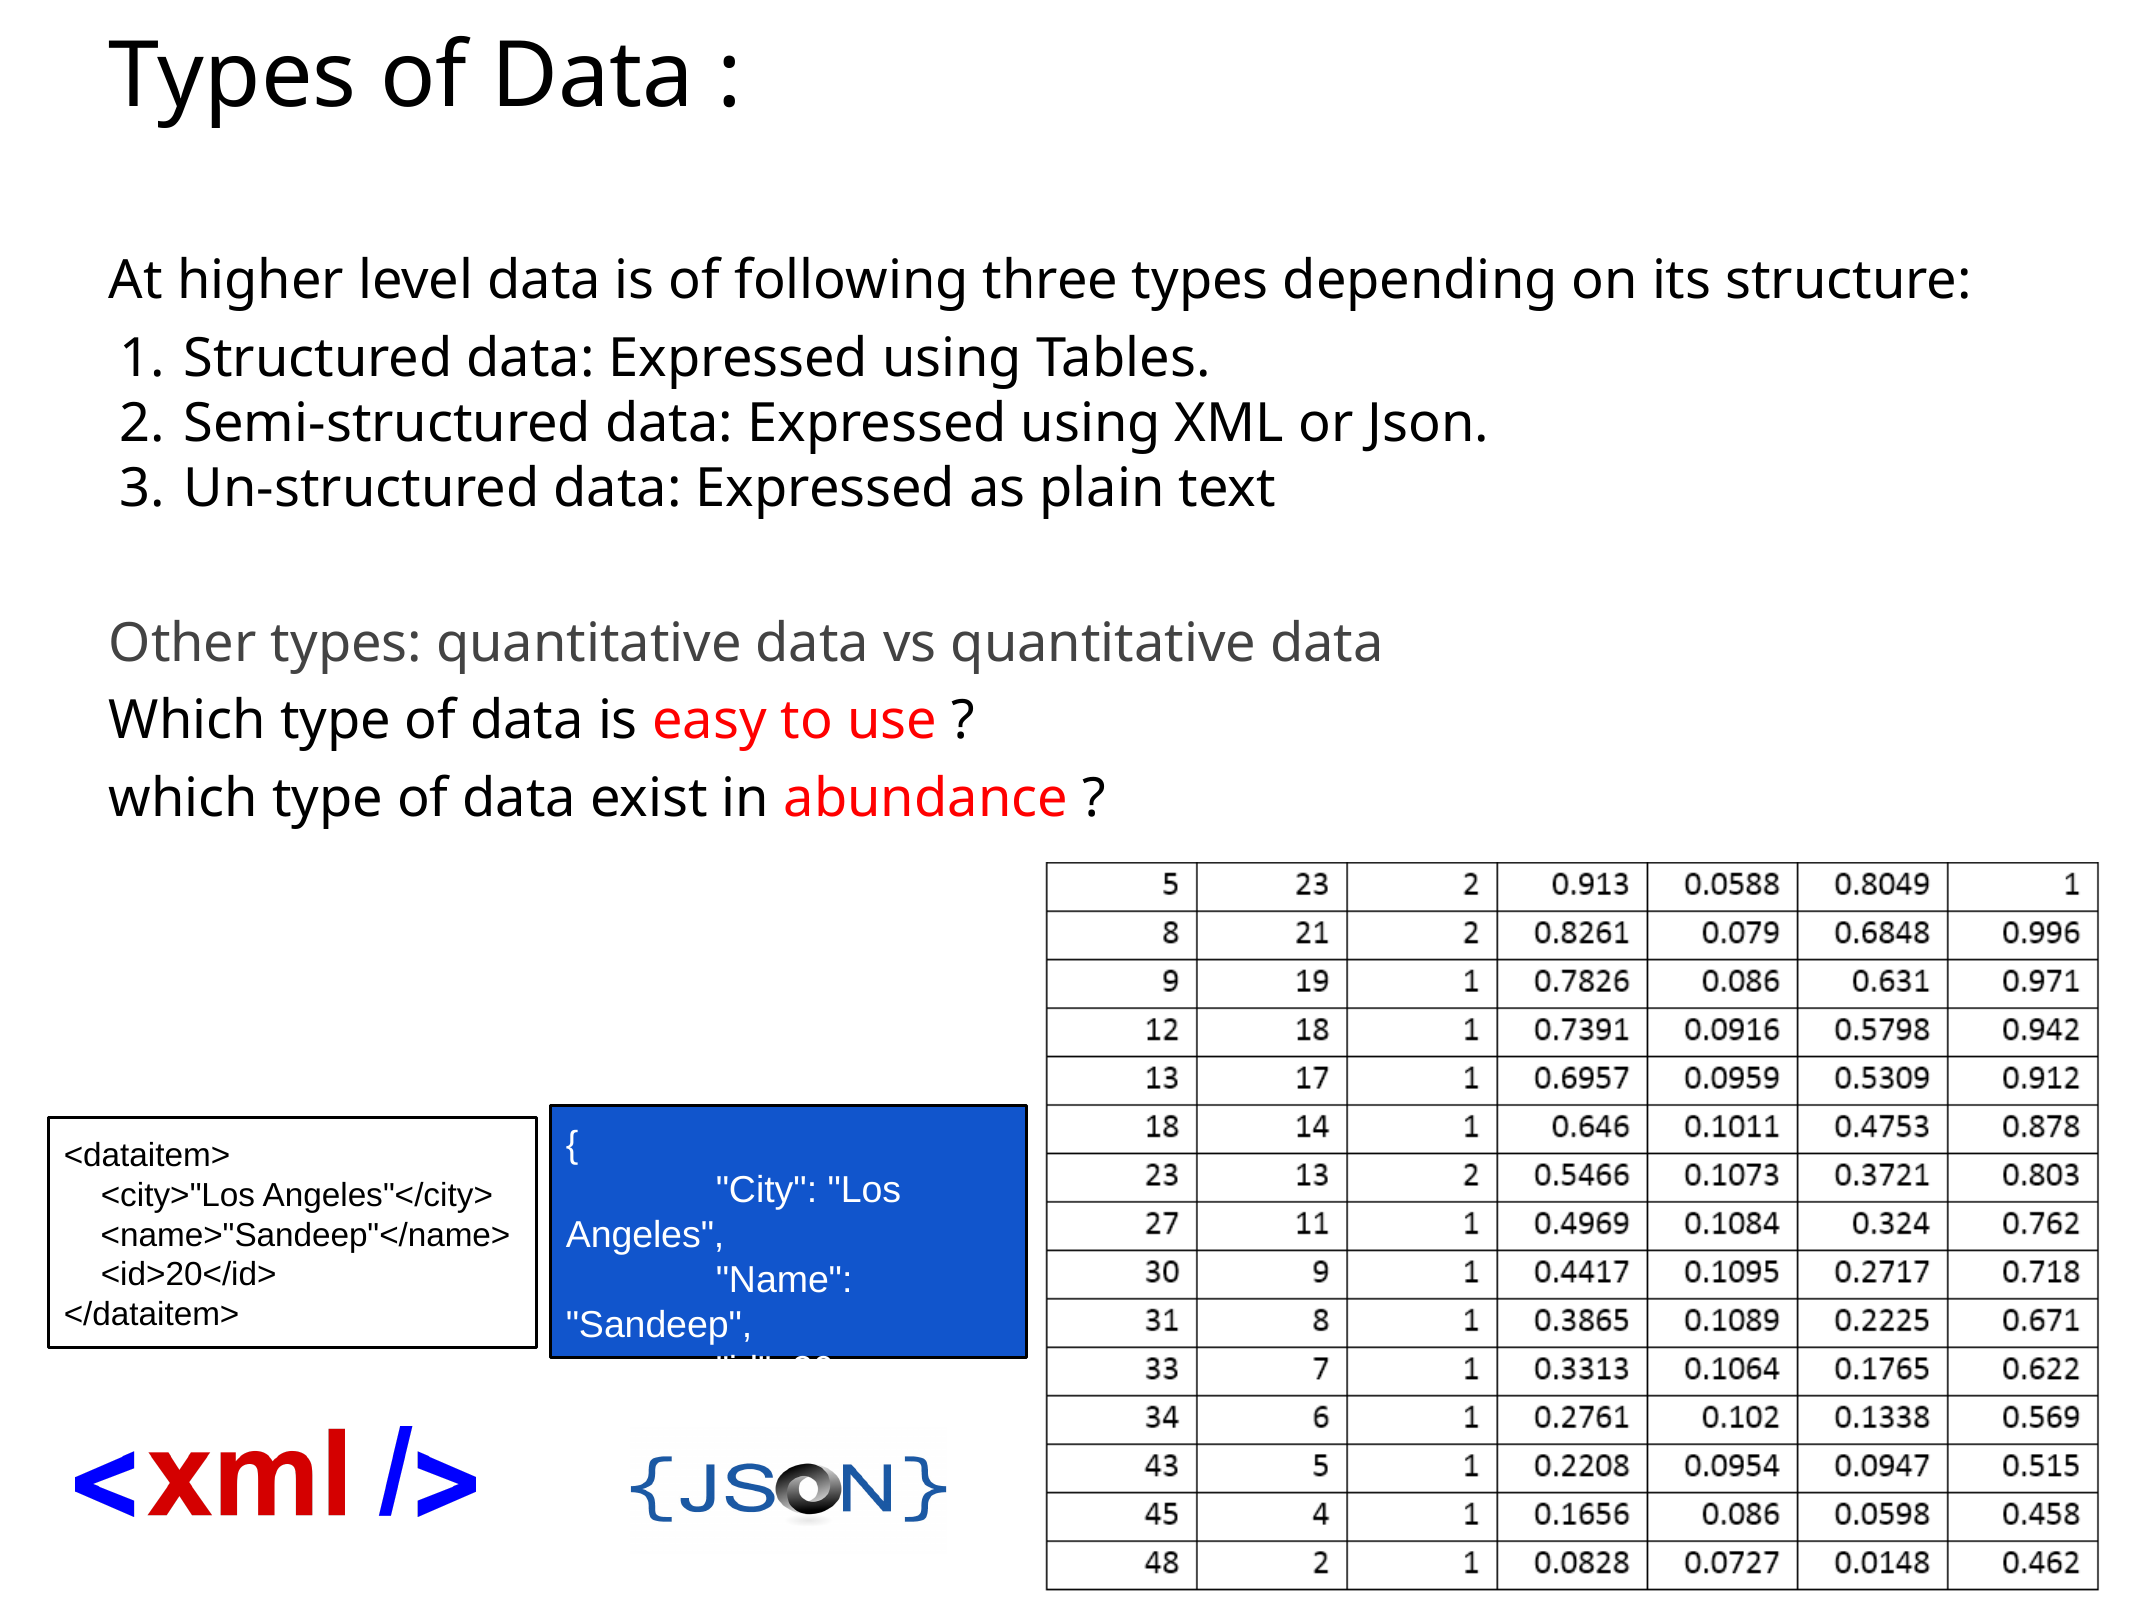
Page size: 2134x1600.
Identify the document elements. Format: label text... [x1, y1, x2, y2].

picture [1040, 862, 2110, 1600]
list At higher level data is of following three types depending on its structure: Structured data: Expressed using Tables. Semi-structured data: Expressed using XML or Json. Un-structured data: Expressed as plain text Other types: quantitative data vs quantitative data Which type of data is easy to use ? which type of data exist in abundance ? [93, 229, 2040, 1600]
text_box <dataitem> <city>"Los Angeles"</city> <name>"Sandeep"</name> <id>20</id> </dataitem> [48, 1117, 537, 1348]
picture [74, 1426, 476, 1517]
picture [630, 1426, 948, 1554]
title Types of Data : [93, 0, 2040, 229]
text_box { "City": "Los Angeles", "Name": "Sandeep", "id": 20 } [550, 1105, 1027, 1358]
